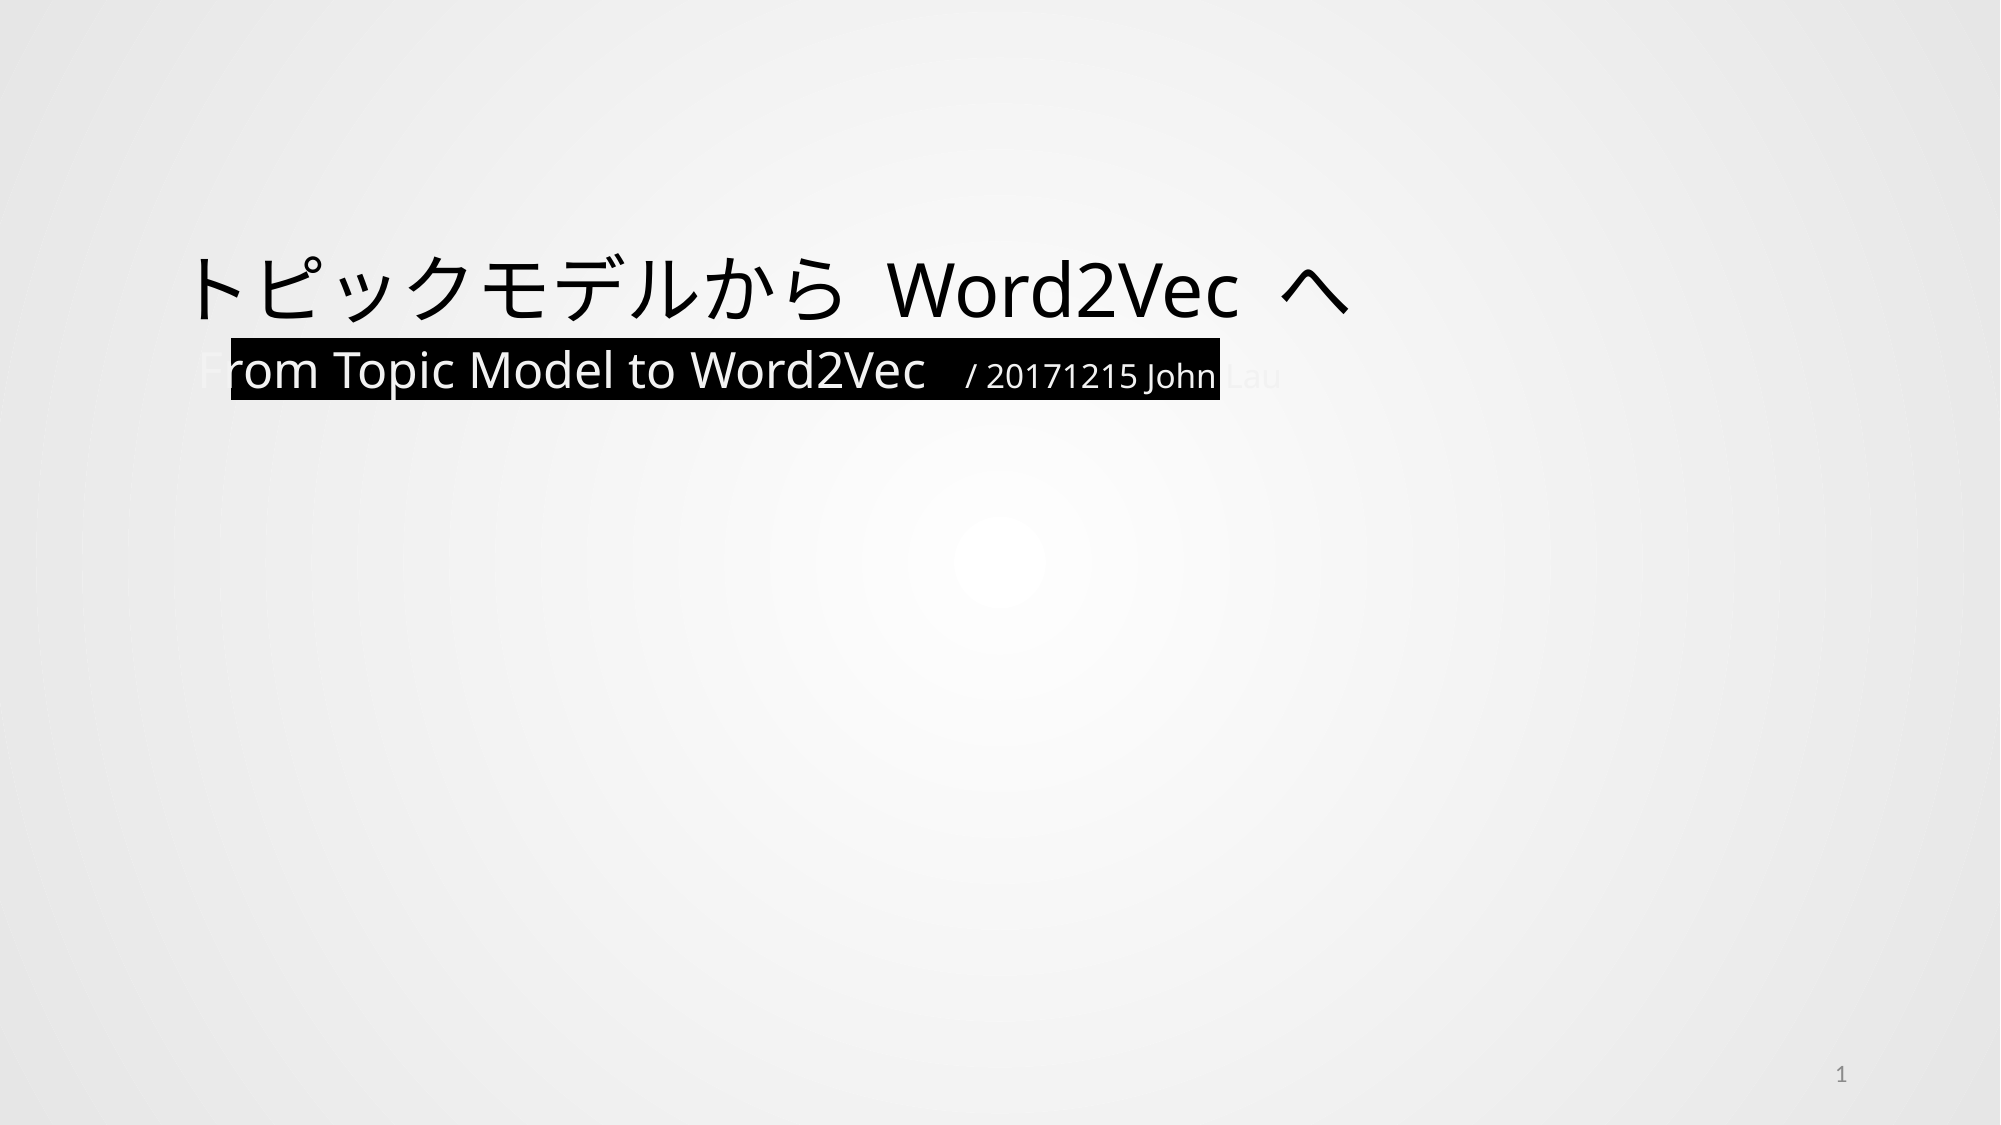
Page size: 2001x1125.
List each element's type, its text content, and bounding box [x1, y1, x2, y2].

text_box From Topic Model to Word2Vec / 20171215 John Lau [182, 341, 1298, 406]
text_box トピックモデルから Word2Vec へ [161, 235, 1368, 341]
slide_number 1 [1412, 1042, 1863, 1103]
